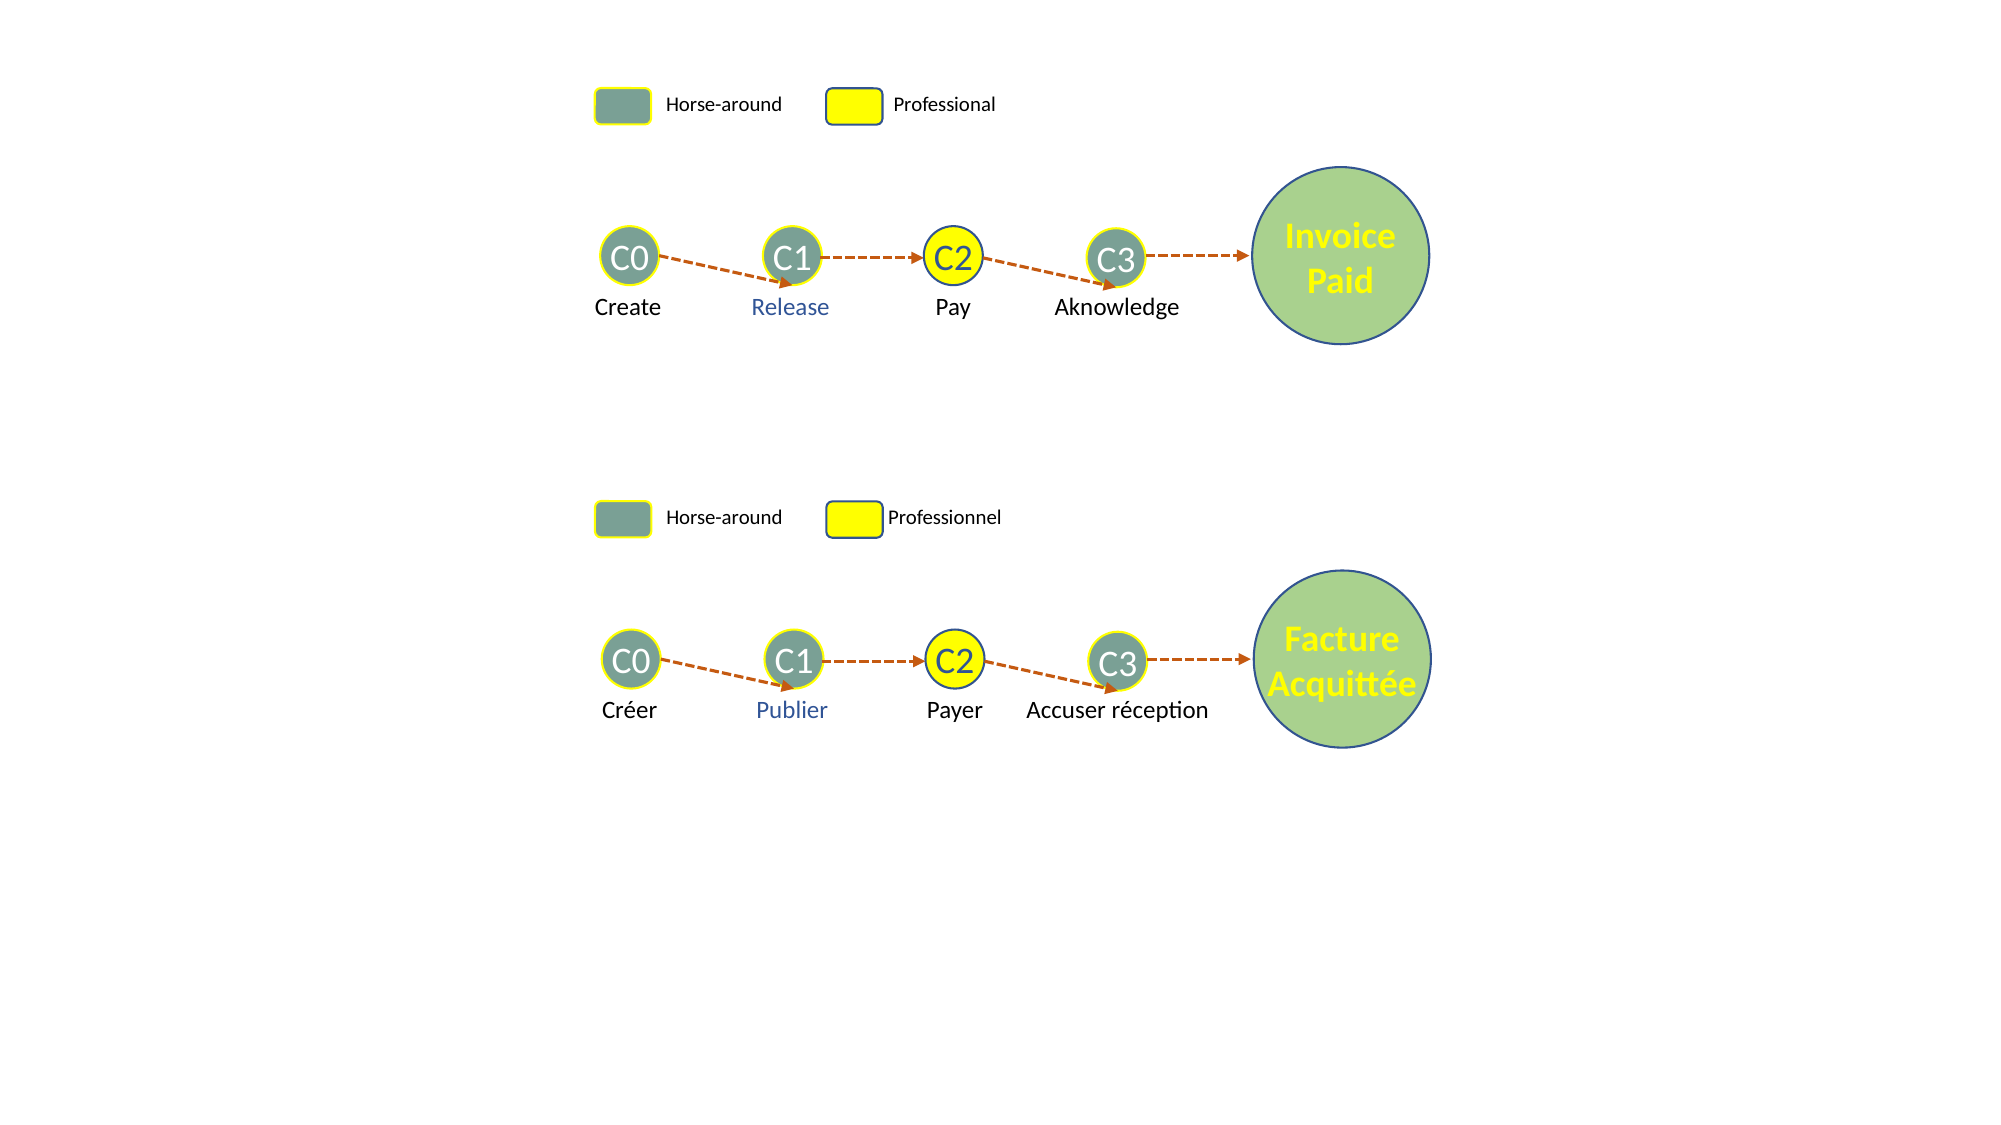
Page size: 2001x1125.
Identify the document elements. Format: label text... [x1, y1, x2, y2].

text_box [825, 500, 882, 539]
text_box [825, 87, 881, 126]
text_box C0 [600, 628, 662, 686]
text_box Créer [528, 686, 689, 732]
text_box [593, 86, 651, 126]
text_box Facture Acquittée [1252, 569, 1432, 749]
text_box Horse-around [649, 83, 799, 123]
text_box Professional [870, 83, 1019, 124]
text_box Invoice Paid [1251, 166, 1431, 346]
text_box Accuser réception [991, 686, 1245, 732]
text_box Aknowledge [1014, 283, 1220, 328]
text_box C3 [1087, 630, 1149, 686]
text_box C2 [922, 225, 984, 283]
text_box C1 [763, 628, 825, 686]
text_box C3 [1085, 227, 1147, 283]
text_box C0 [599, 225, 661, 283]
text_box Payer [852, 686, 991, 732]
text_box Pay [850, 283, 1014, 328]
text_box Publier [689, 686, 852, 732]
text_box Create [527, 283, 688, 328]
text_box Horse-around [650, 496, 799, 536]
text_box Release [688, 283, 850, 328]
text_box C2 [924, 628, 986, 686]
text_box Professionnel [870, 496, 1020, 537]
text_box [593, 499, 651, 539]
text_box C1 [761, 225, 823, 283]
